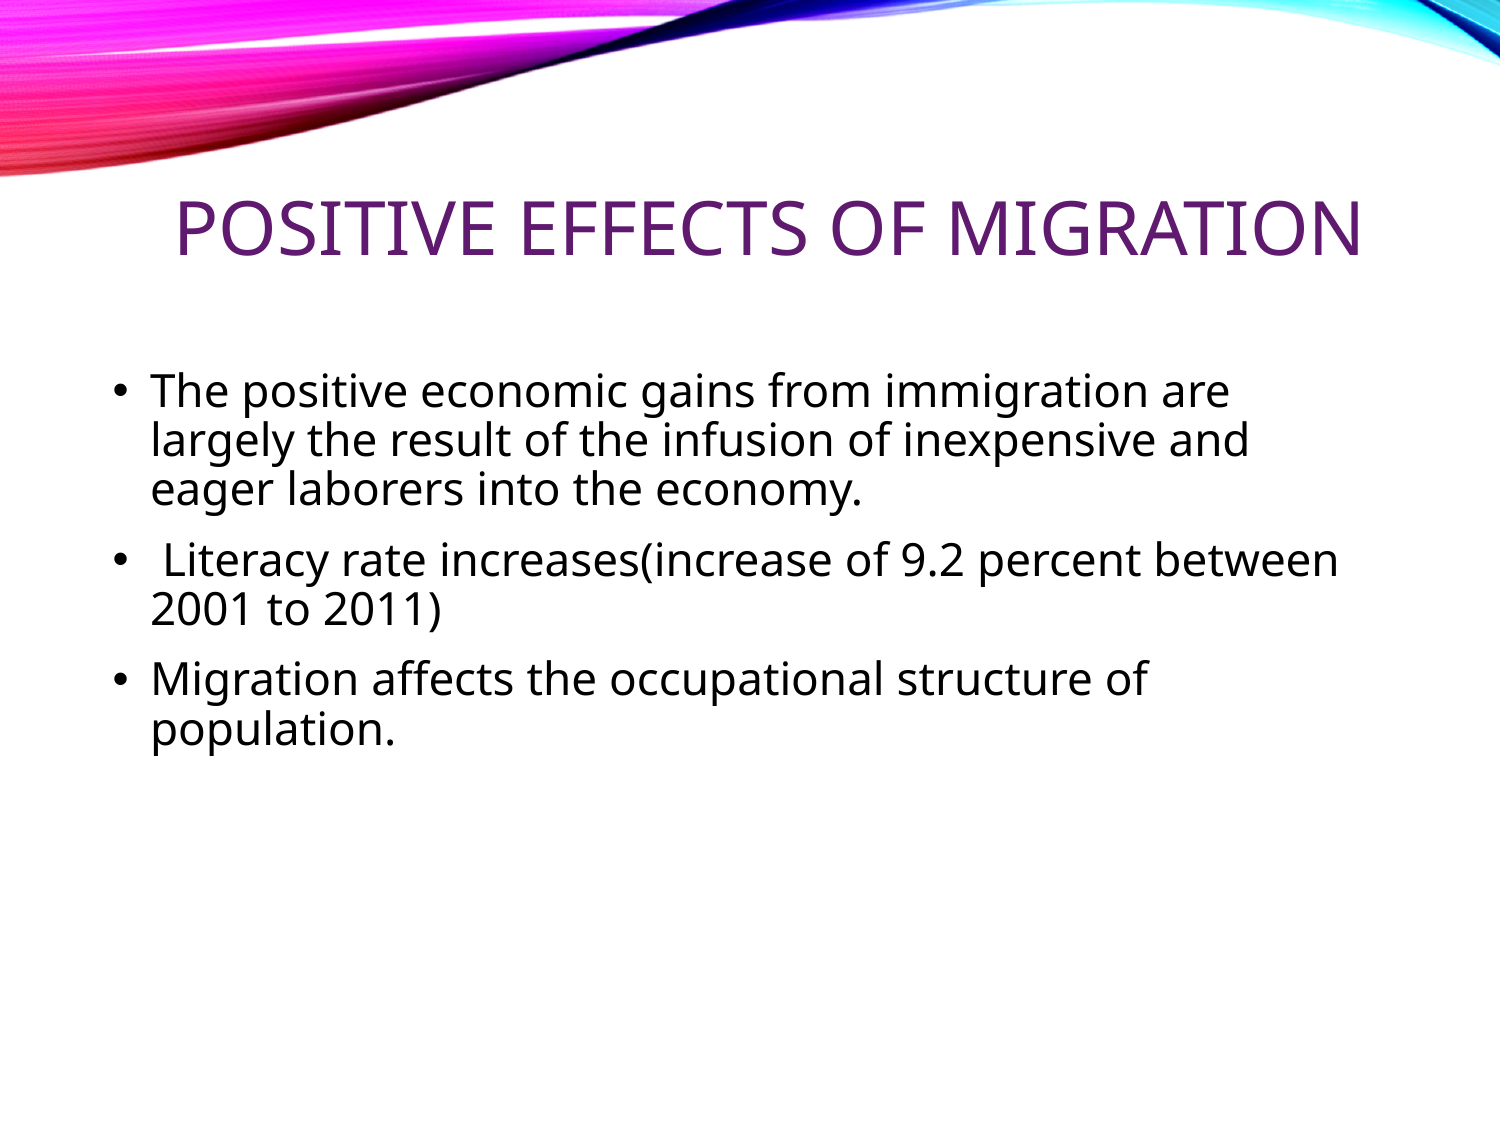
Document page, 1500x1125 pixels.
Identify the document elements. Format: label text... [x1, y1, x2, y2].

picture [0, 0, 1500, 178]
list The positive economic gains from immigration are largely the result of the infusion of inexpensive and eager laborers into the economy. Literacy rate increases(increase of 9.2 percent between 2001 to 2011) Migration affects the occupational structure of population. [97, 360, 1403, 1063]
title POSITIVE Effects OF migration [137, 125, 1403, 338]
